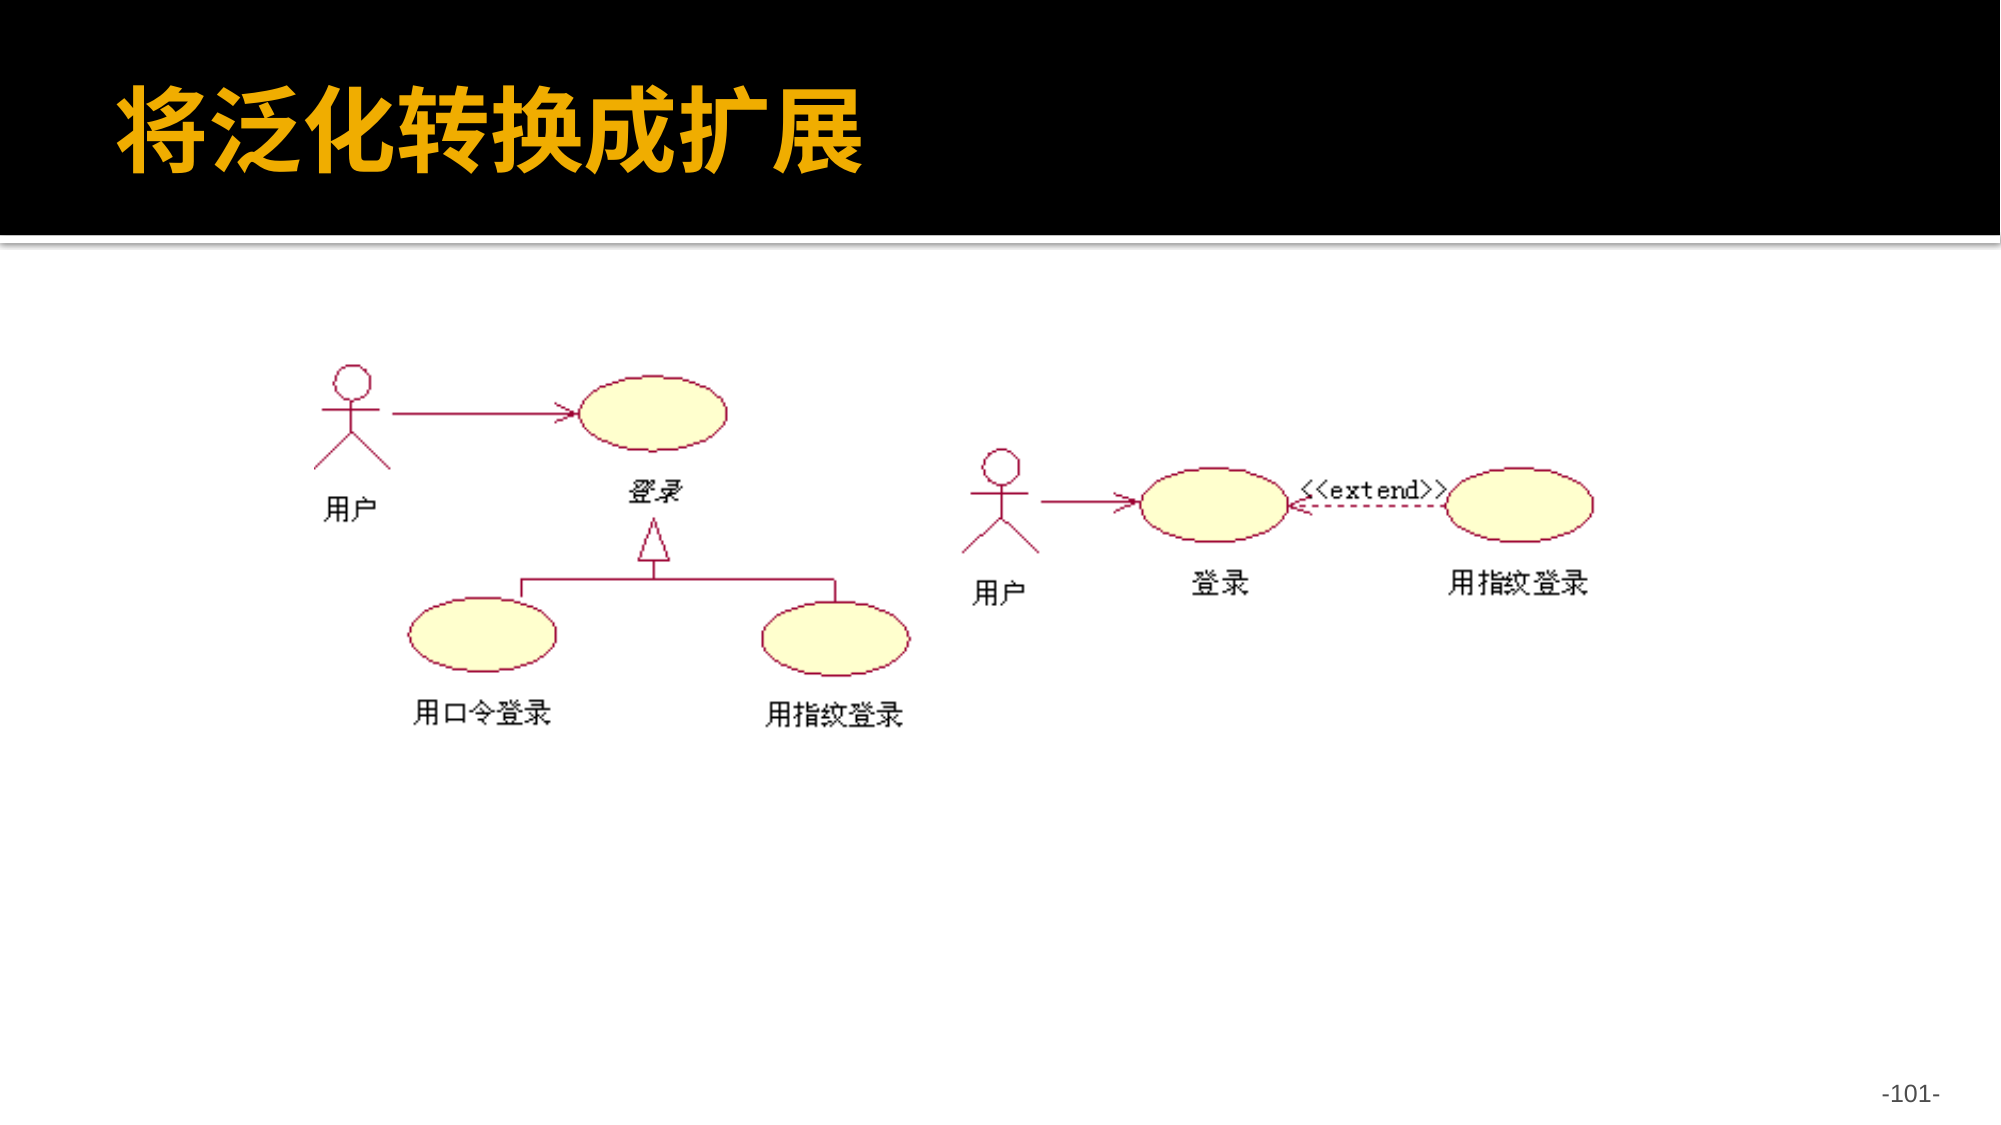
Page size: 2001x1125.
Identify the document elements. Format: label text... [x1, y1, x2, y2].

title 将泛化转换成扩展 [99, 25, 1900, 231]
slide_number -- [1794, 1062, 1955, 1108]
picture [314, 361, 1605, 740]
